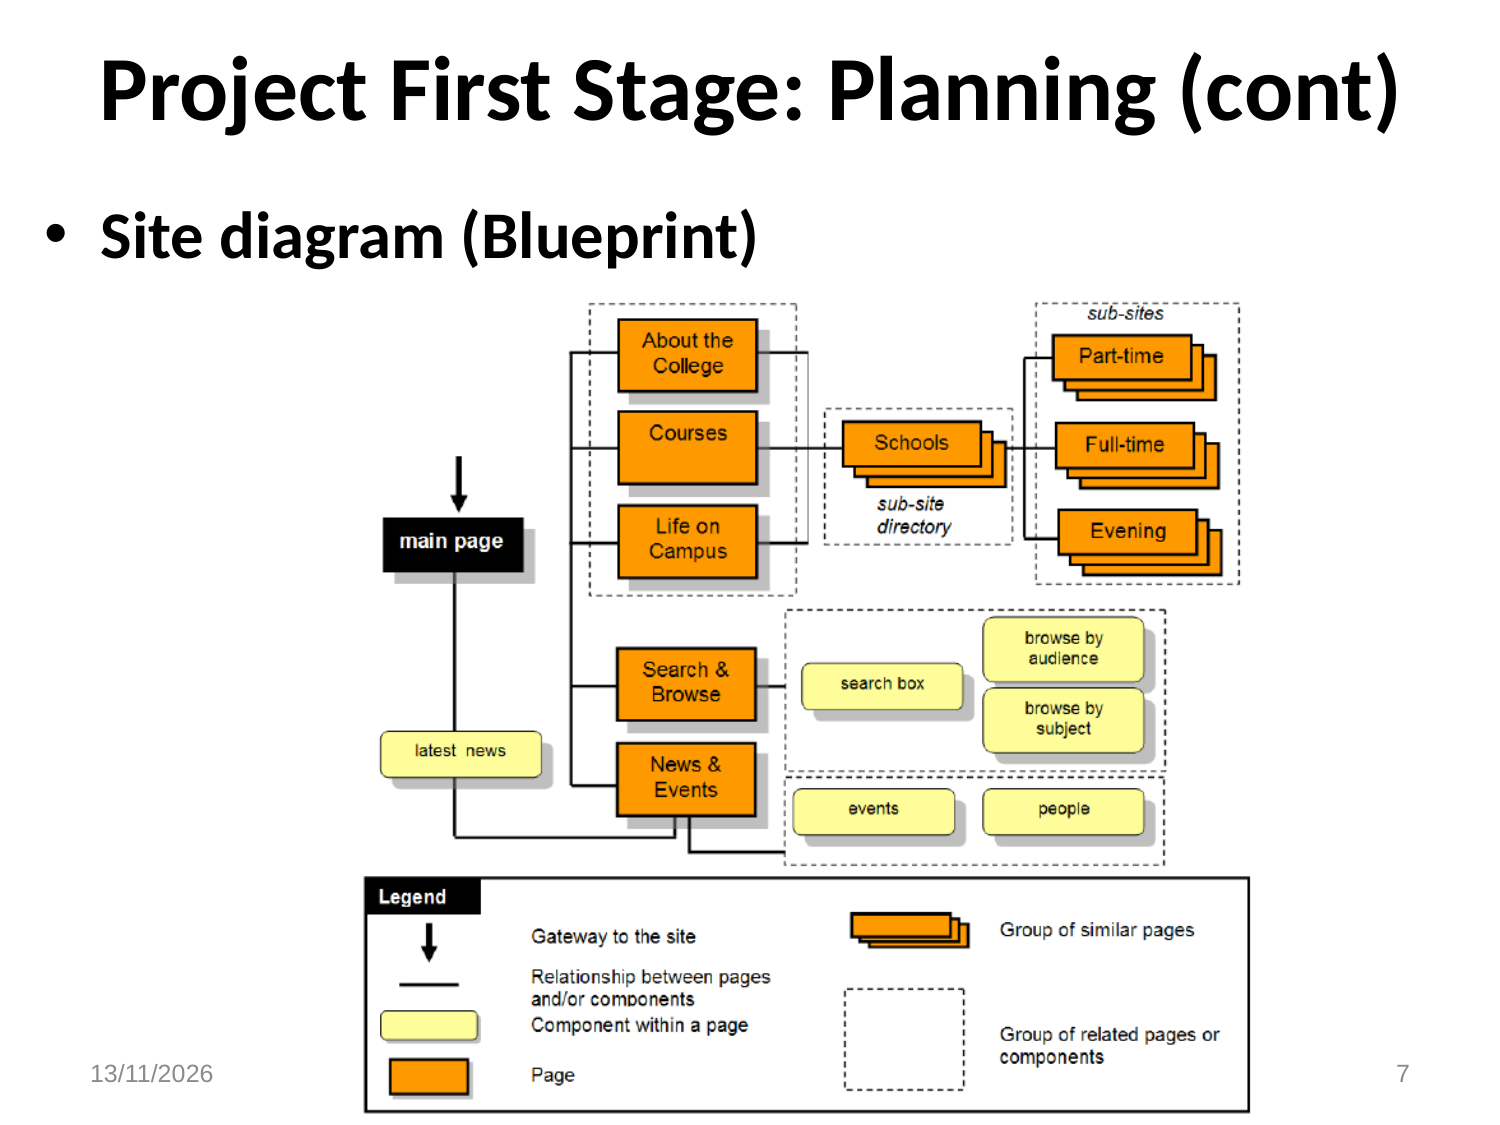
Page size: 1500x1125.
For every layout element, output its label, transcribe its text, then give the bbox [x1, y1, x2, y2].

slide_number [75, 1042, 337, 1103]
picture [342, 284, 1269, 1124]
title Project First Stage: Planning (cont) [76, 0, 1427, 167]
list Site diagram (Blueprint) [29, 184, 1477, 309]
slide_number 7 [1273, 1042, 1425, 1103]
